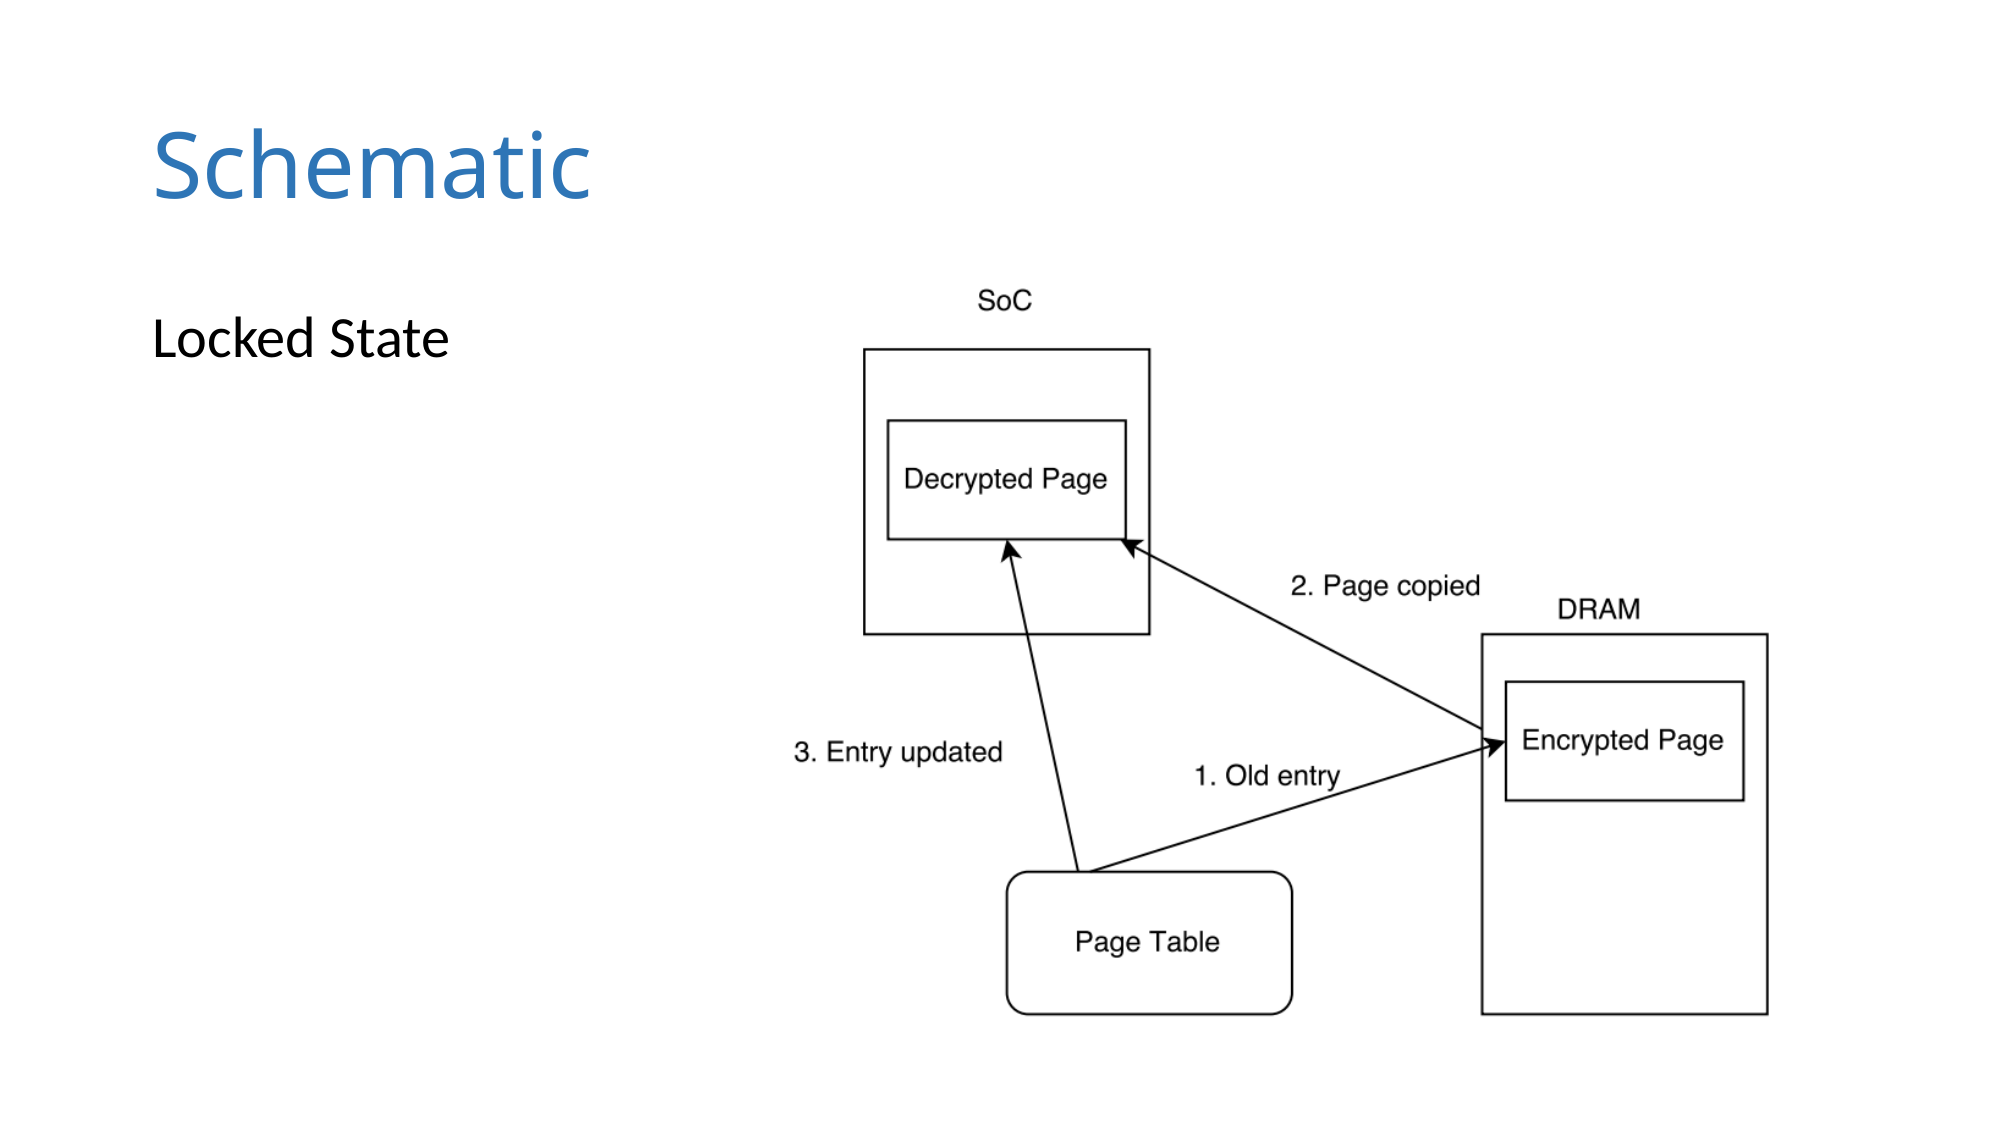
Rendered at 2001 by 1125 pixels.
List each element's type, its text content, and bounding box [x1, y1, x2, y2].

title Schematic [137, 59, 1863, 278]
list Locked State [137, 299, 730, 400]
picture [730, 246, 1863, 1125]
